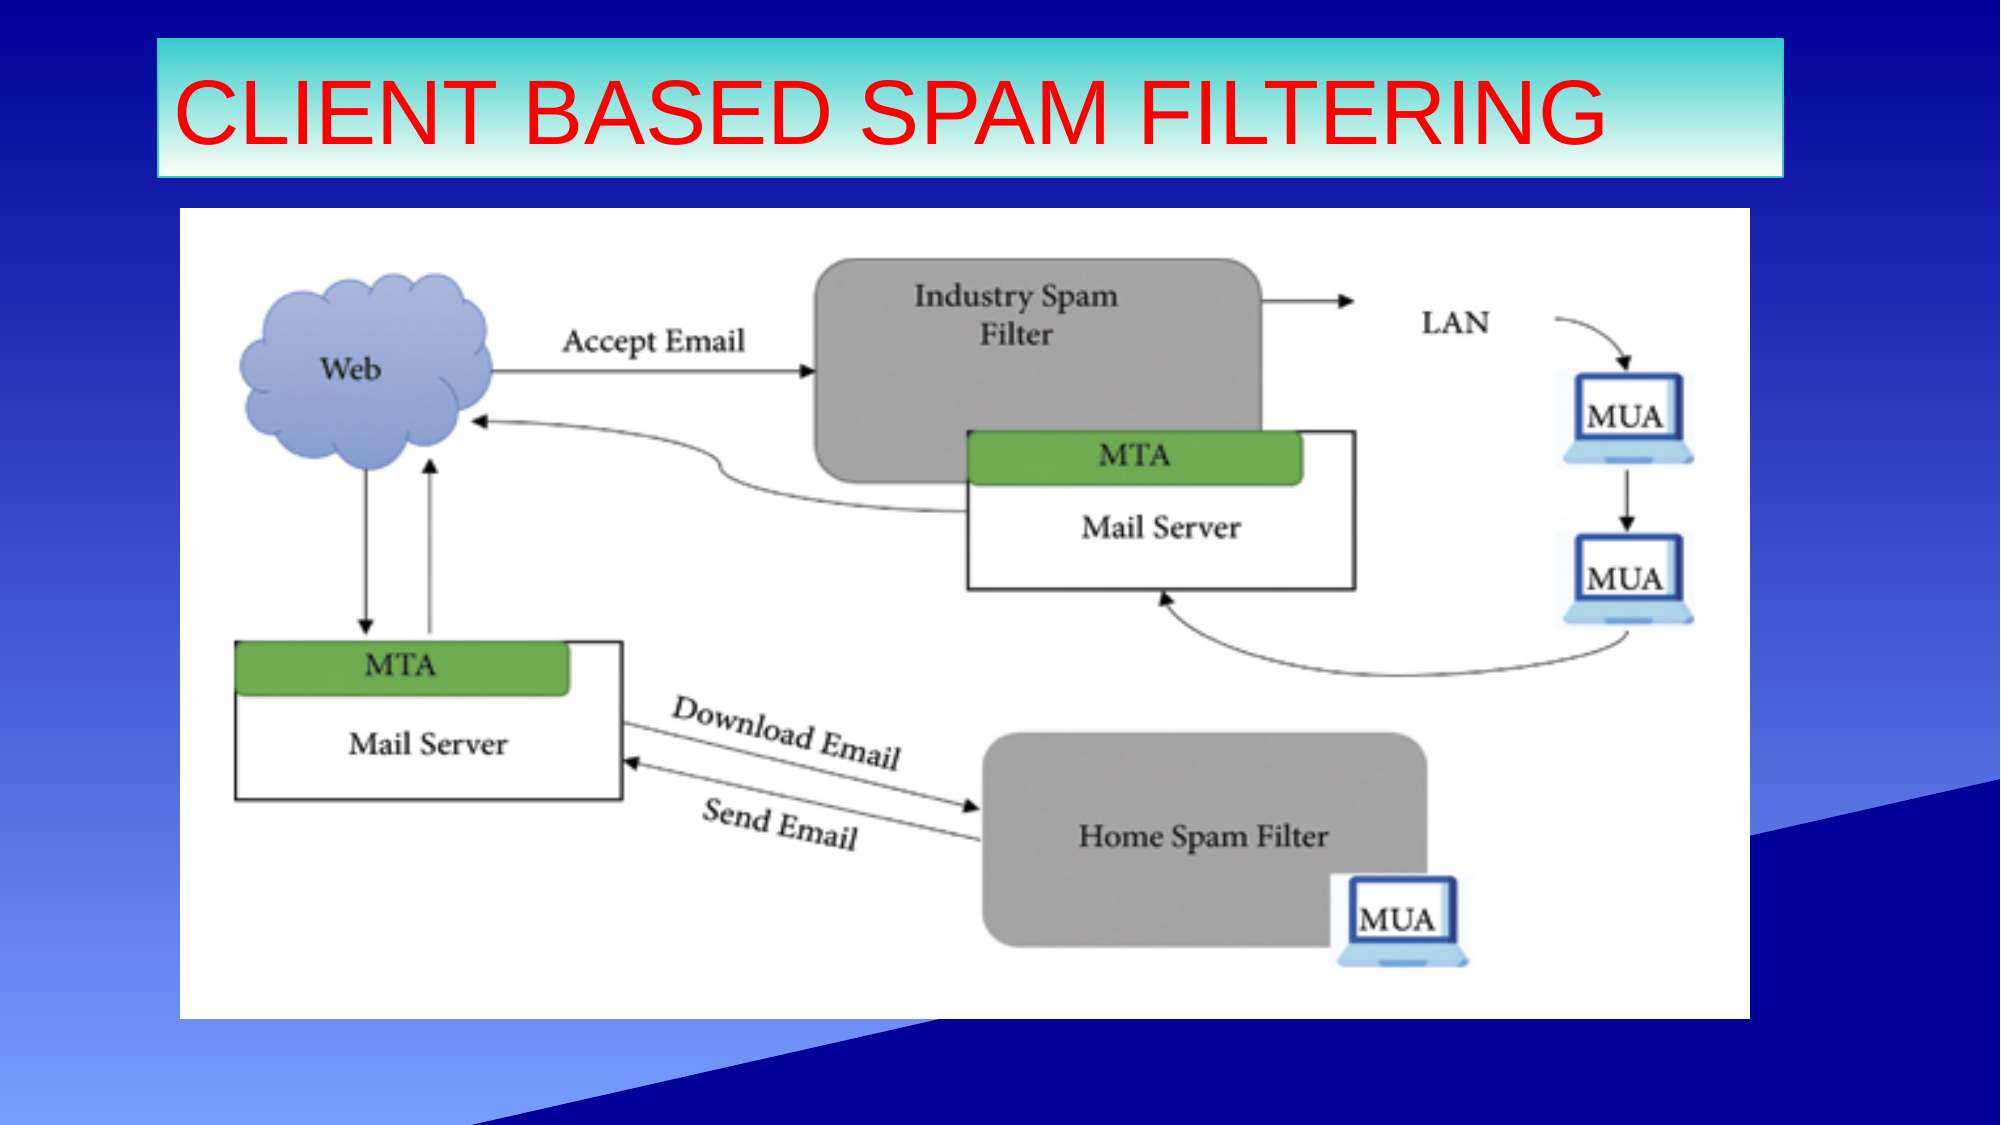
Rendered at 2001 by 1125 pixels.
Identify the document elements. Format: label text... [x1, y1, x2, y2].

text_box CLIENT BASED SPAM FILTERING [158, 39, 1783, 177]
picture [180, 208, 1750, 1019]
